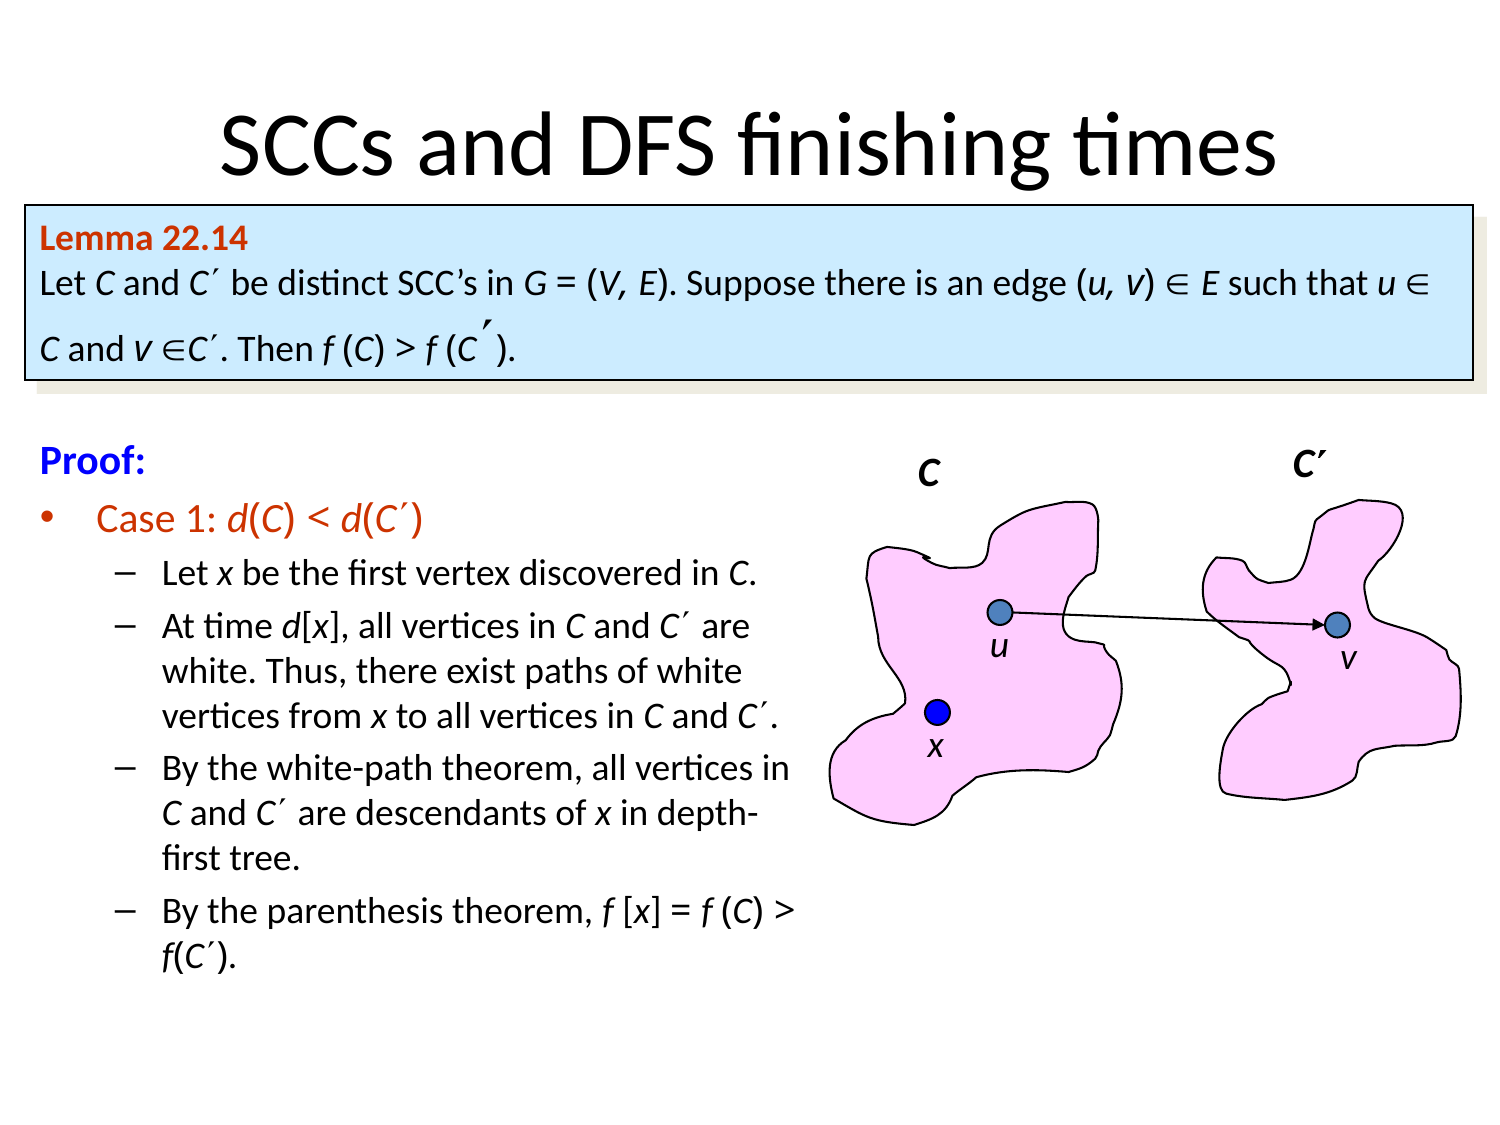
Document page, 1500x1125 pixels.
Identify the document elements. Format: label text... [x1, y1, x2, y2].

text_box [1325, 612, 1350, 624]
text_box C [903, 437, 955, 503]
title SCCs and DFS finishing times [75, 45, 1425, 205]
text_box Lemma 22.14 Let C and C be distinct SCC’s in G = (V, E). Suppose there is an edge (u, v)  E such that u  C and v C. Then f (C) > f (C). [24, 205, 1473, 381]
text_box C [1278, 428, 1343, 494]
text_box [925, 699, 950, 712]
text_box u [975, 612, 1024, 673]
text_box [987, 600, 1013, 612]
text_box [829, 501, 1122, 826]
text_box [1202, 499, 1461, 800]
text_box v [1325, 624, 1372, 685]
text_box [1024, 612, 1325, 631]
list Proof: Case 1: d(C) < d(C) Let x be the first vertex discovered in C. At time d[x], all vertices in C and C are white. Thus, there exist paths of white vertices from x to all vertices in C and C. By the white-path theorem, all vertices in C and C are descendants of x in depth-first tree. By the parenthesis theorem, f [x] = f (C) > f(C). [24, 425, 813, 1063]
text_box x [912, 712, 959, 773]
